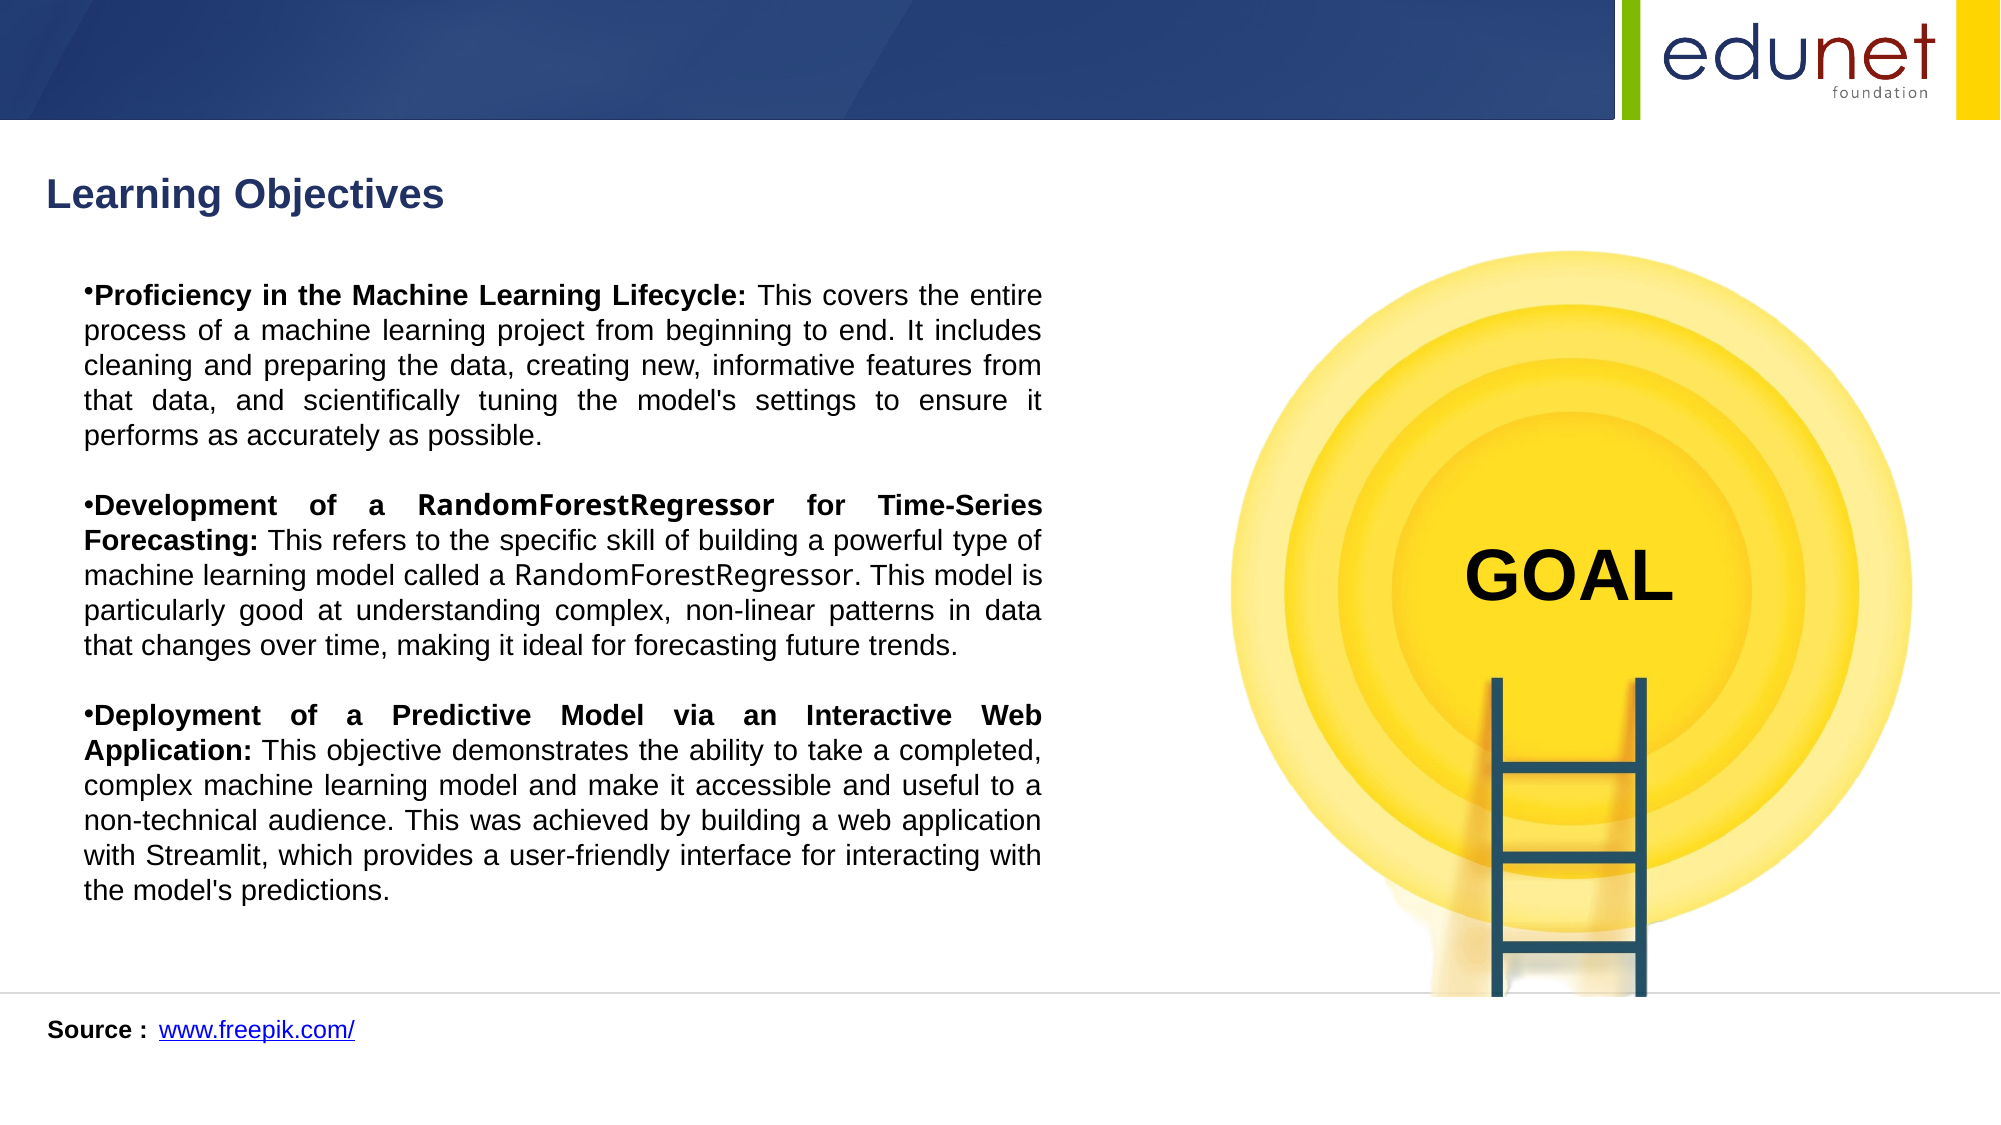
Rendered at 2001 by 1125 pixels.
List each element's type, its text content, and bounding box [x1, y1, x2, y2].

text_box www.freepik.com/ [144, 1006, 447, 1052]
picture [1652, 12, 1948, 108]
picture [1204, 236, 1944, 997]
text_box Proficiency in the Machine Learning Lifecycle: This covers the entire process of a machine learning project from beginning to end. It includes cleaning and preparing the data, creating new, informative features from that data, and scientifically tuning the model's settings to ensure it performs as accurately as possible. Development of a RandomForestRegressor for Time-Series Forecasting: This refers to the specific skill of building a powerful type of machine learning model called a RandomForestRegressor. This model is particularly good at understanding complex, non-linear patterns in data that changes over time, making it ideal for forecasting future trends. Deployment of a Predictive Model via an Interactive Web Application: This objective demonstrates the ability to take a completed, complex machine learning model and make it accessible and useful to a non-technical audience. This was achieved by building a web application with Streamlit, which provides a user-friendly interface for interacting with the model's predictions. [68, 234, 1059, 984]
text_box Learning Objectives [31, 159, 467, 225]
text_box Source : [32, 1006, 144, 1052]
